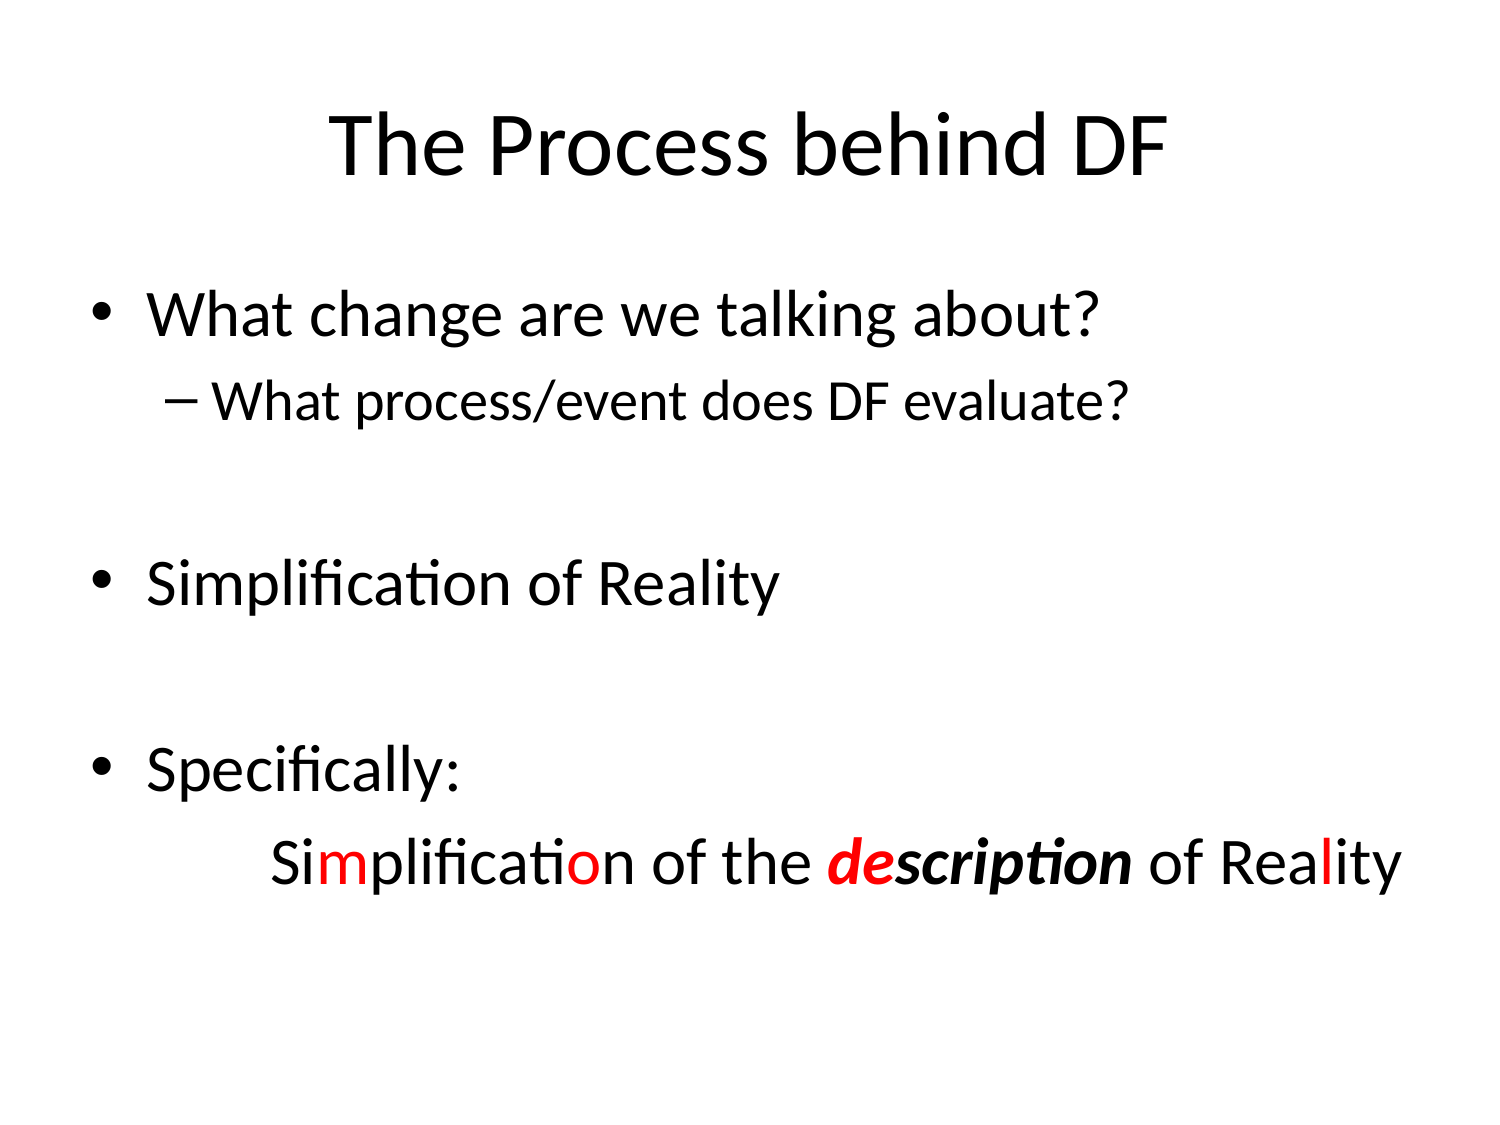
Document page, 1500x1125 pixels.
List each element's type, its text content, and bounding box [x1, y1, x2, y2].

list What change are we talking about? What process/event does DF evaluate? Simplification of Reality Specifically: Simplification of the description of Reality [75, 262, 1425, 1005]
title The Process behind DF [75, 45, 1425, 233]
